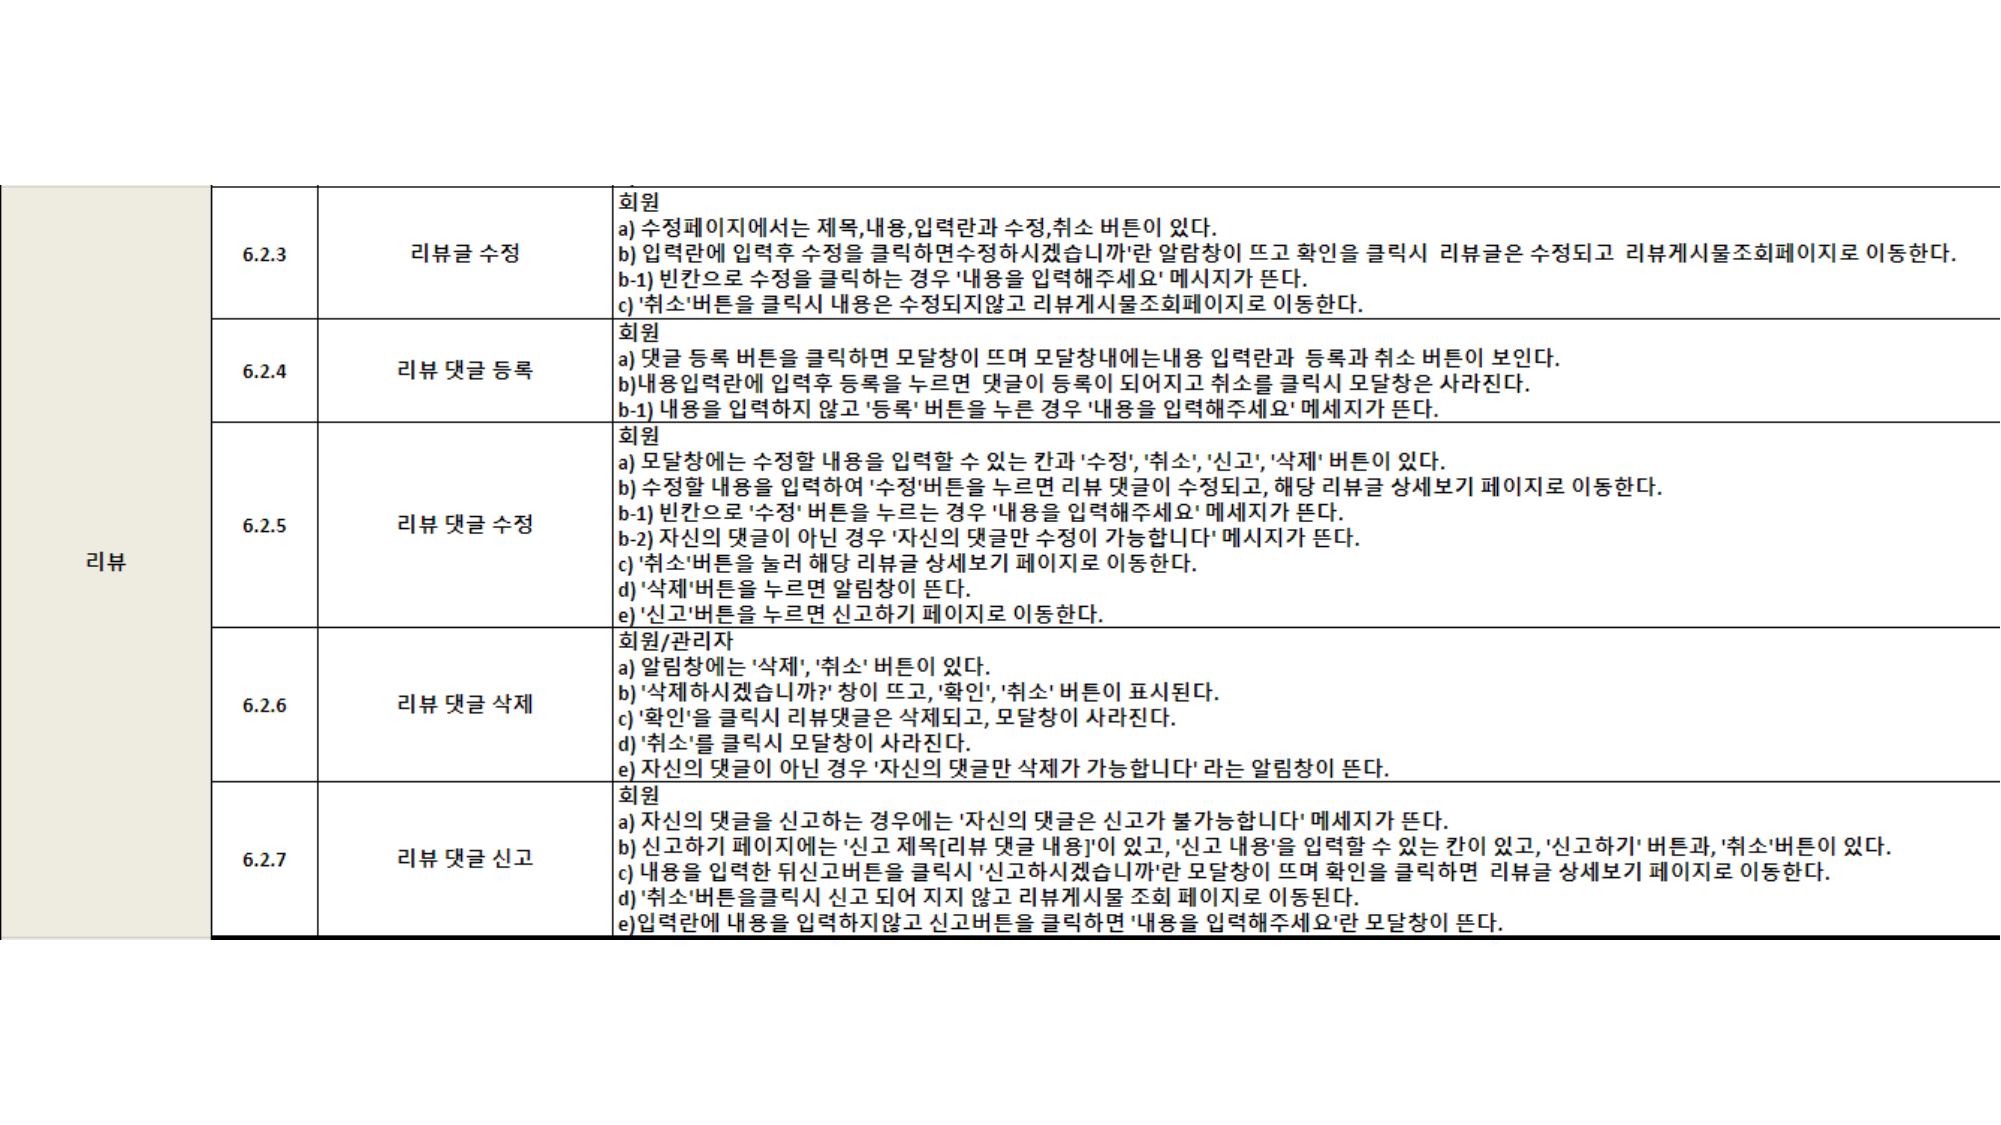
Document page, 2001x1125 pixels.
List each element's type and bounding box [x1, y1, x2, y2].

picture [0, 185, 2000, 940]
